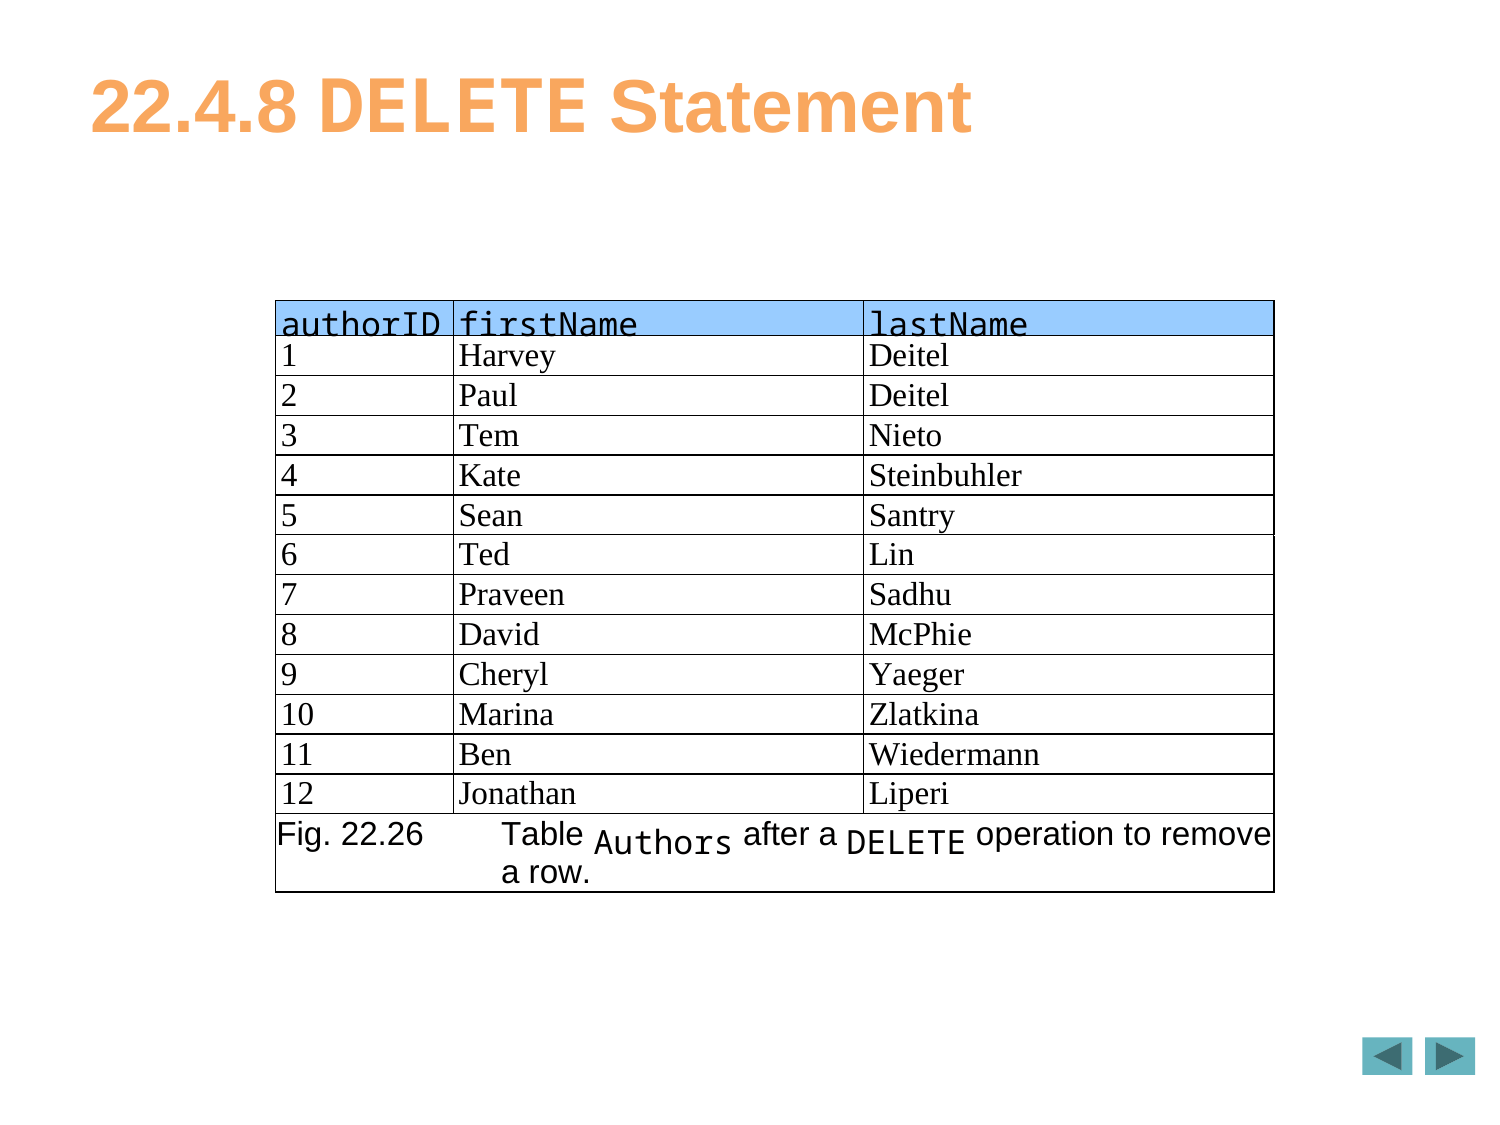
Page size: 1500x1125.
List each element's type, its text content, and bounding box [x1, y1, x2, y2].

title 22.4.8 DELETE Statement [75, 12, 1425, 200]
list [112, 220, 1425, 963]
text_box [274, 299, 1276, 967]
